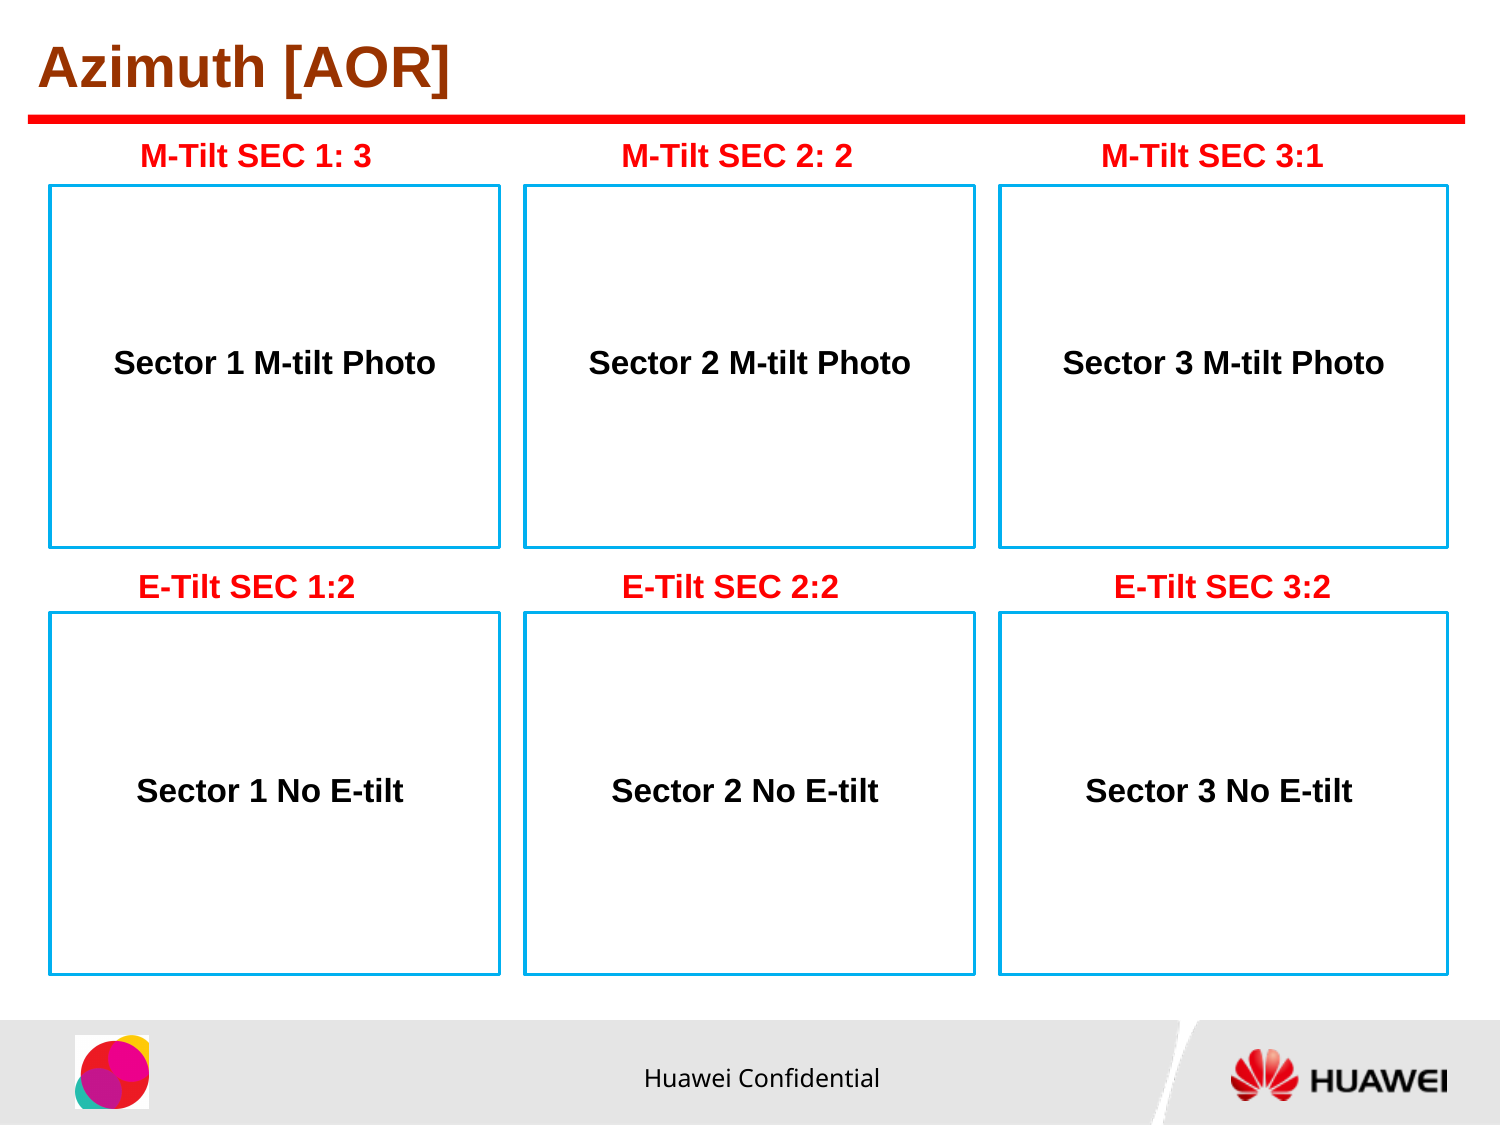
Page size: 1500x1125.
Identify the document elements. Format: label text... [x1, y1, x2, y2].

text_box Sector 2 No E-tilt [524, 612, 975, 975]
text_box Sector 2 M-tilt Photo [524, 185, 975, 548]
text_box Sector 3 M-tilt Photo [999, 185, 1448, 548]
text_box E-Tilt SEC 3:2 [975, 568, 1489, 612]
text_box E-Tilt SEC 1:2 [0, 568, 483, 612]
text_box E-Tilt SEC 2:2 [483, 568, 975, 612]
text_box M-Tilt SEC 2: 2 [512, 137, 963, 181]
text_box Sector 3 No E-tilt [999, 612, 1448, 975]
text_box M-Tilt SEC 3:1 [987, 137, 1438, 181]
picture [0, 1020, 1500, 1125]
text_box M-Tilt SEC 1: 3 [0, 137, 512, 181]
text_box Sector 1 No E-tilt [49, 612, 500, 975]
text_box Sector 1 M-tilt Photo [49, 185, 500, 548]
text_box Azimuth [AOR] [37, 37, 1345, 173]
